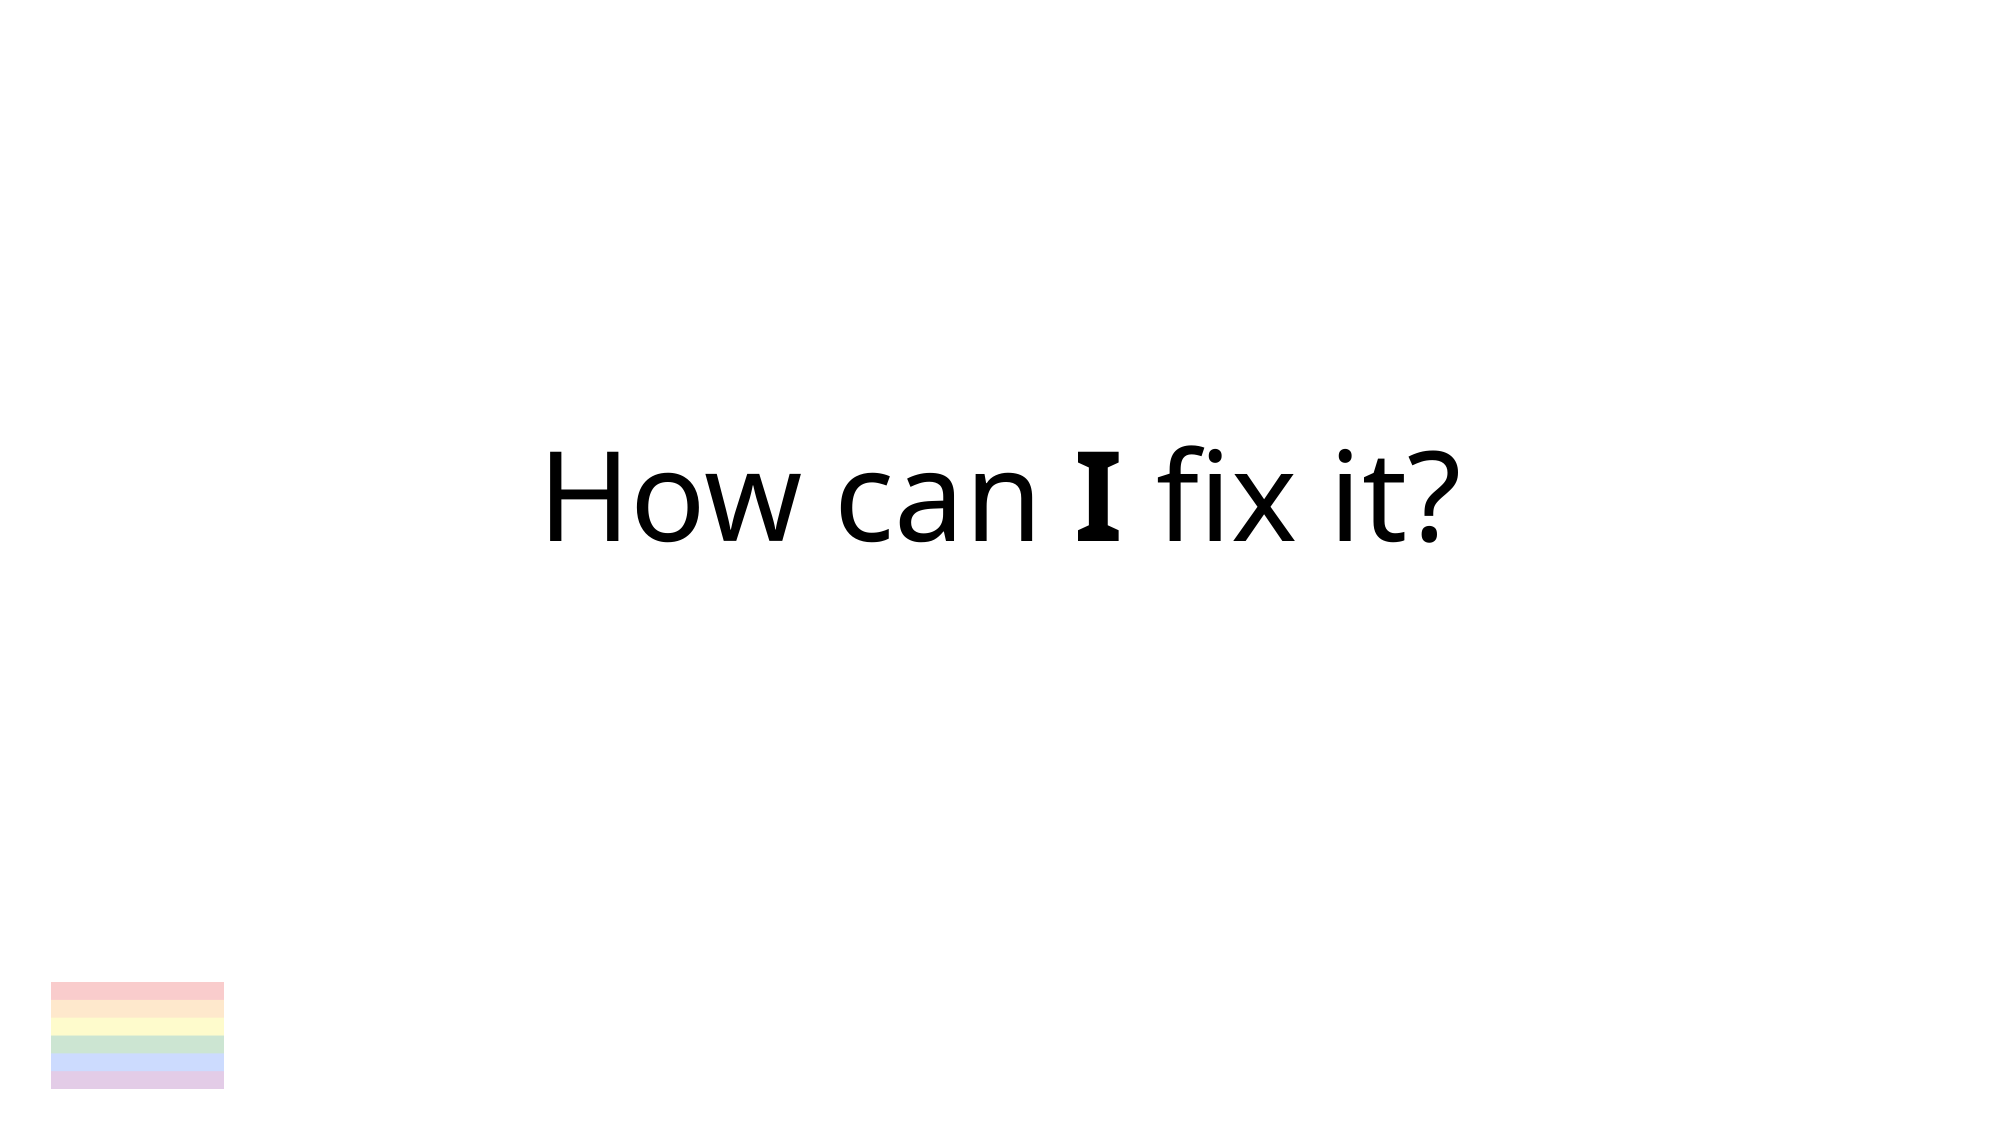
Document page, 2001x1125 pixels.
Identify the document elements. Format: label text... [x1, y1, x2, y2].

picture [51, 982, 224, 1089]
title How can I fix it? [249, 184, 1750, 576]
